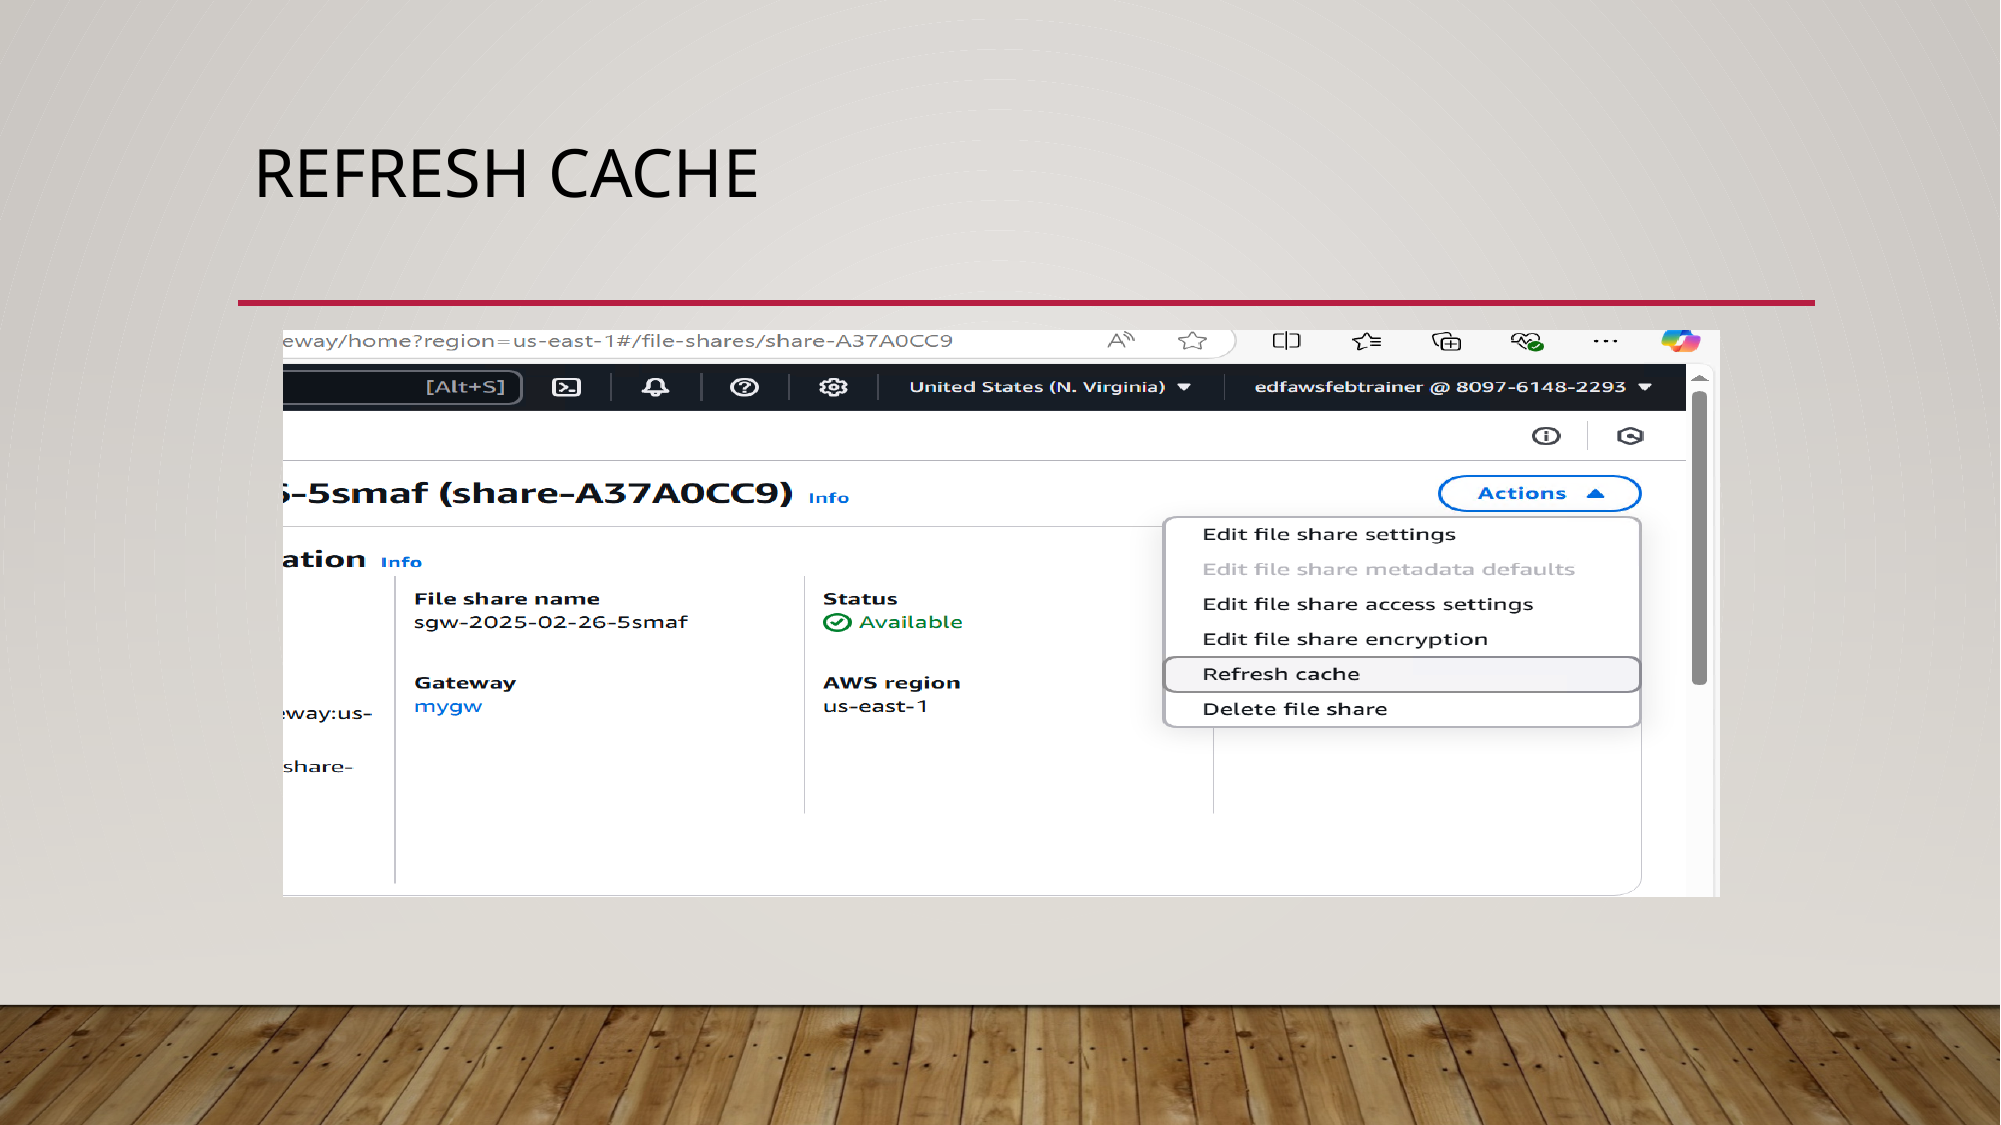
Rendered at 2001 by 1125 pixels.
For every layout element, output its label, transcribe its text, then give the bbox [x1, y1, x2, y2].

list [283, 330, 1720, 897]
picture [0, 1005, 2000, 1125]
title Refresh cache [238, 131, 1814, 305]
